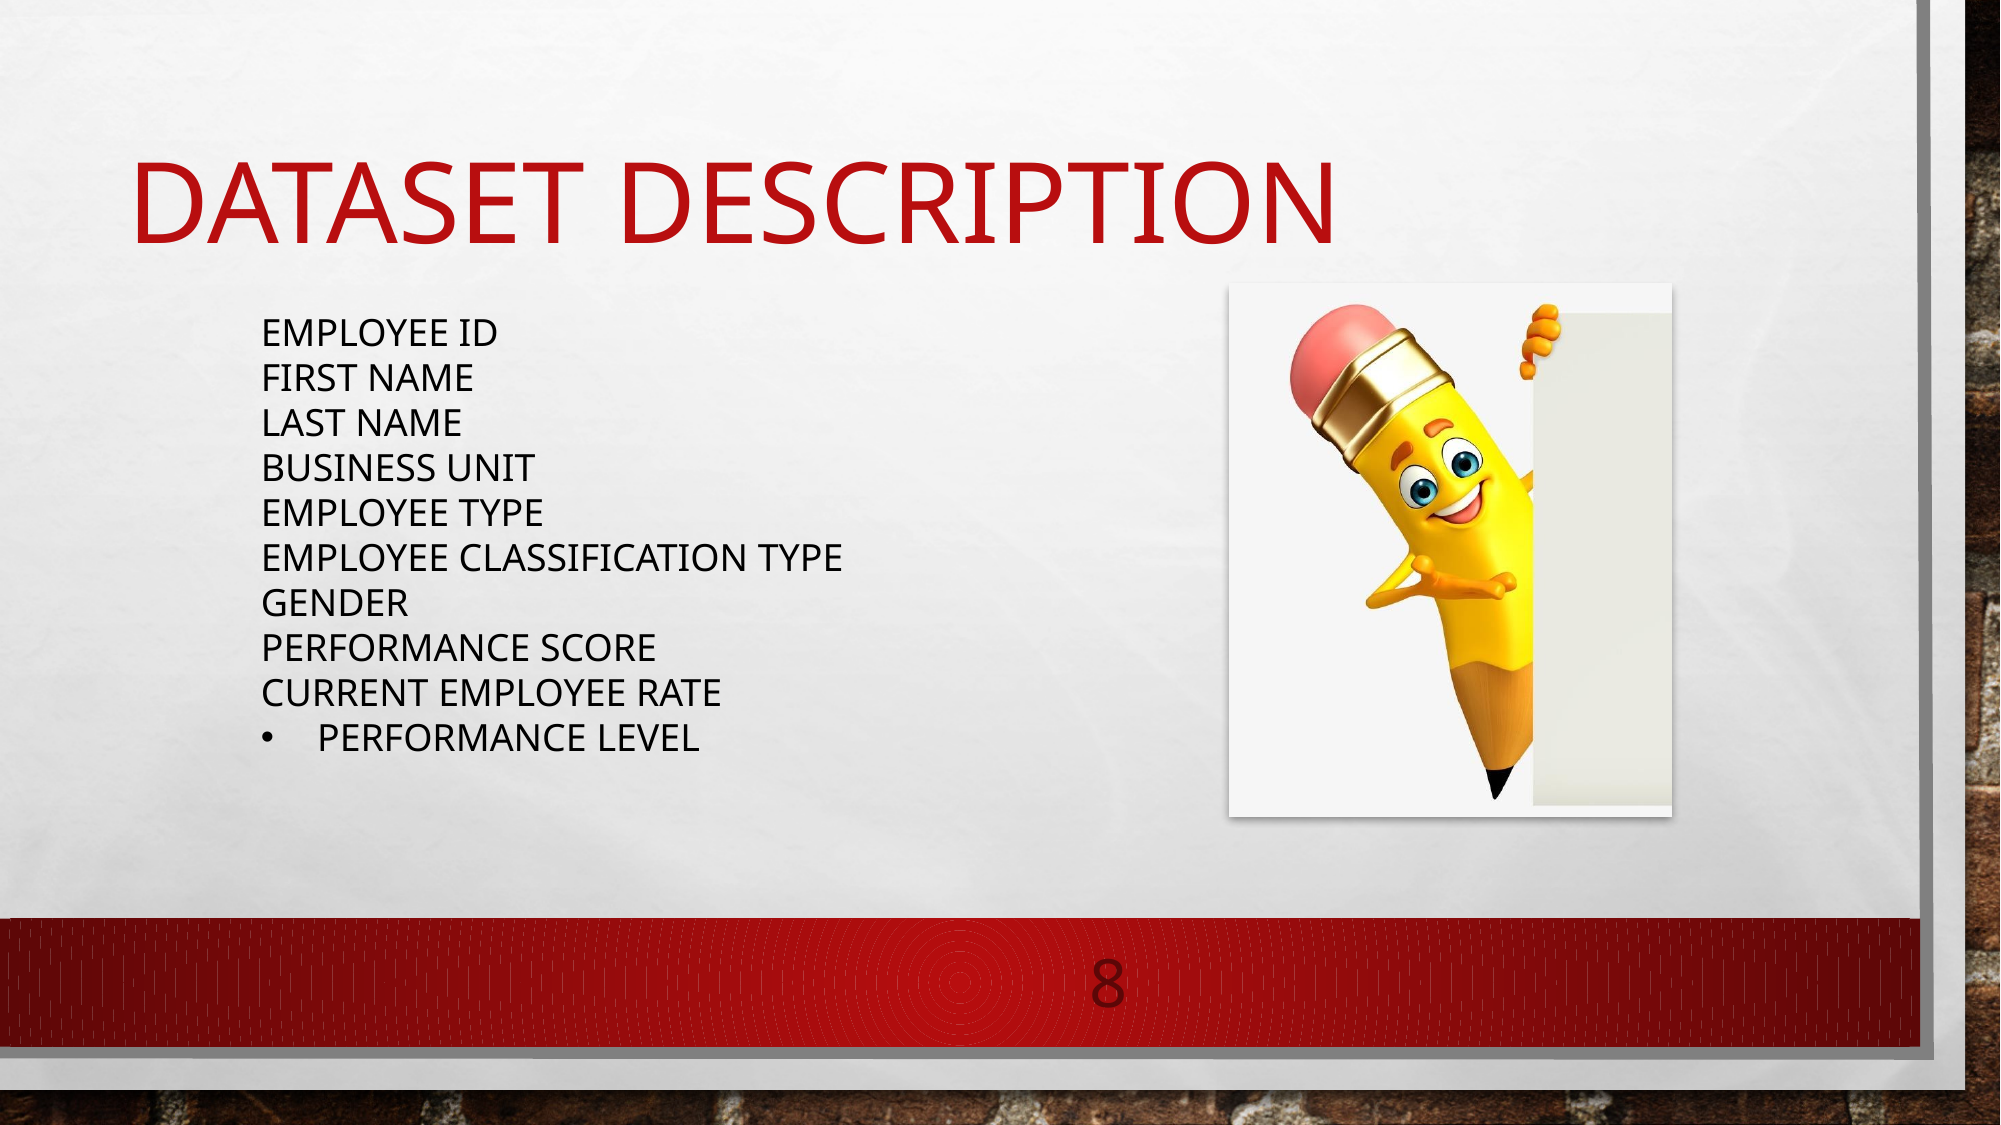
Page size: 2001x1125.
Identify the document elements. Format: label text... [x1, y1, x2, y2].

picture [0, 1090, 1031, 1125]
text_box EMPLOYEE ID FIRST NAME LAST NAME BUSINESS UNIT EMPLOYEE TYPE EMPLOYEE CLASSIFICATION TYPE GENDER PERFORMANCE SCORE CURRENT EMPLOYEE RATE PERFORMANCE LEVEL [246, 301, 1229, 812]
slide_number 8 [1031, 812, 1181, 1125]
picture [1229, 283, 1672, 817]
picture [1181, 0, 2000, 1125]
title Dataset Description [112, 112, 1818, 302]
